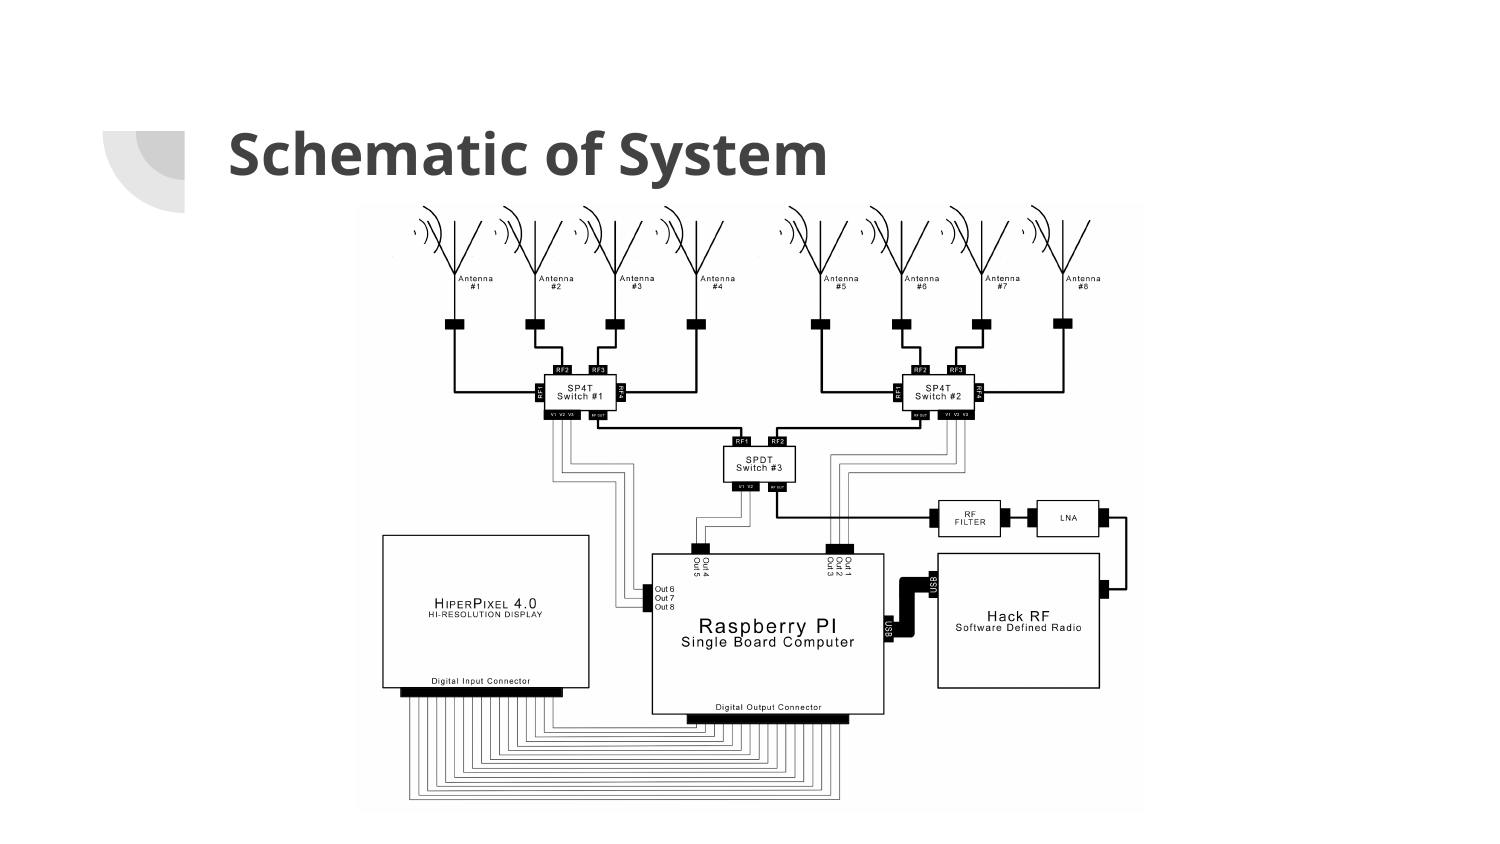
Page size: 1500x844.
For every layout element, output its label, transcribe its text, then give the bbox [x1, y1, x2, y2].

title Schematic of System [213, 98, 1368, 263]
picture [356, 203, 1144, 813]
